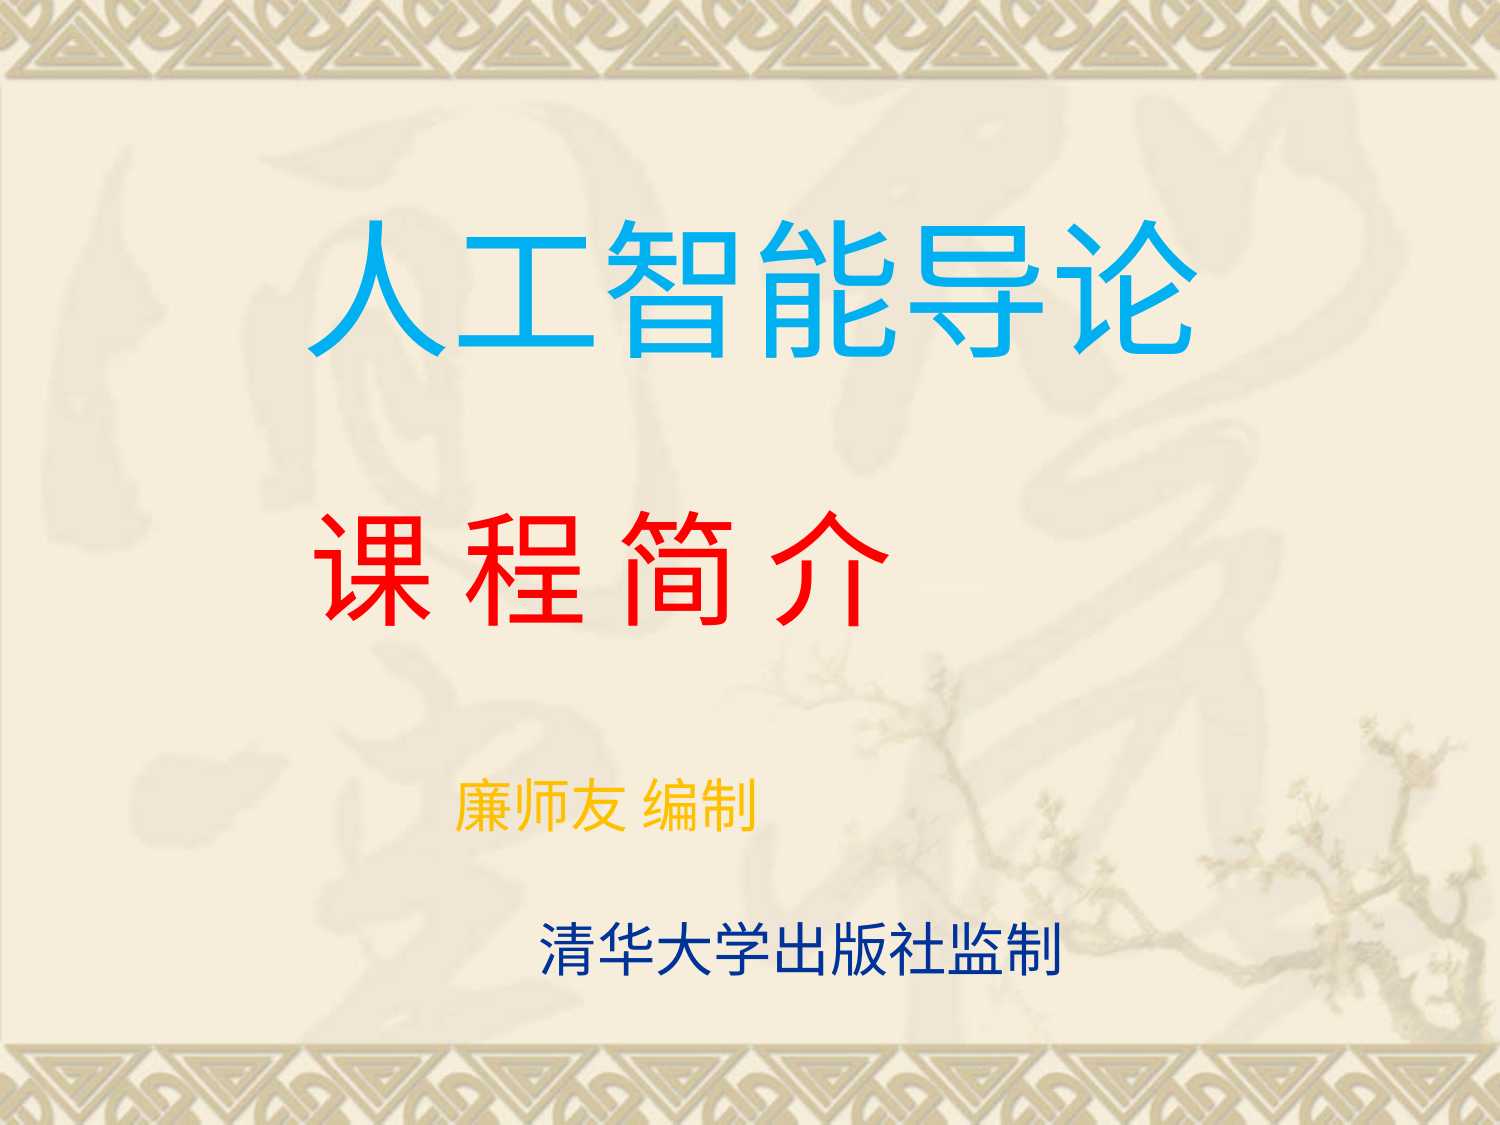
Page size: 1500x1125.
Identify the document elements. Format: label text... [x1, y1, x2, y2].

text_box 廉师友 编制 清华大学出版社监制 [281, 761, 1321, 991]
title 人工智能导论 课 程 简 介 [76, 93, 1428, 739]
picture [0, 0, 1500, 1125]
